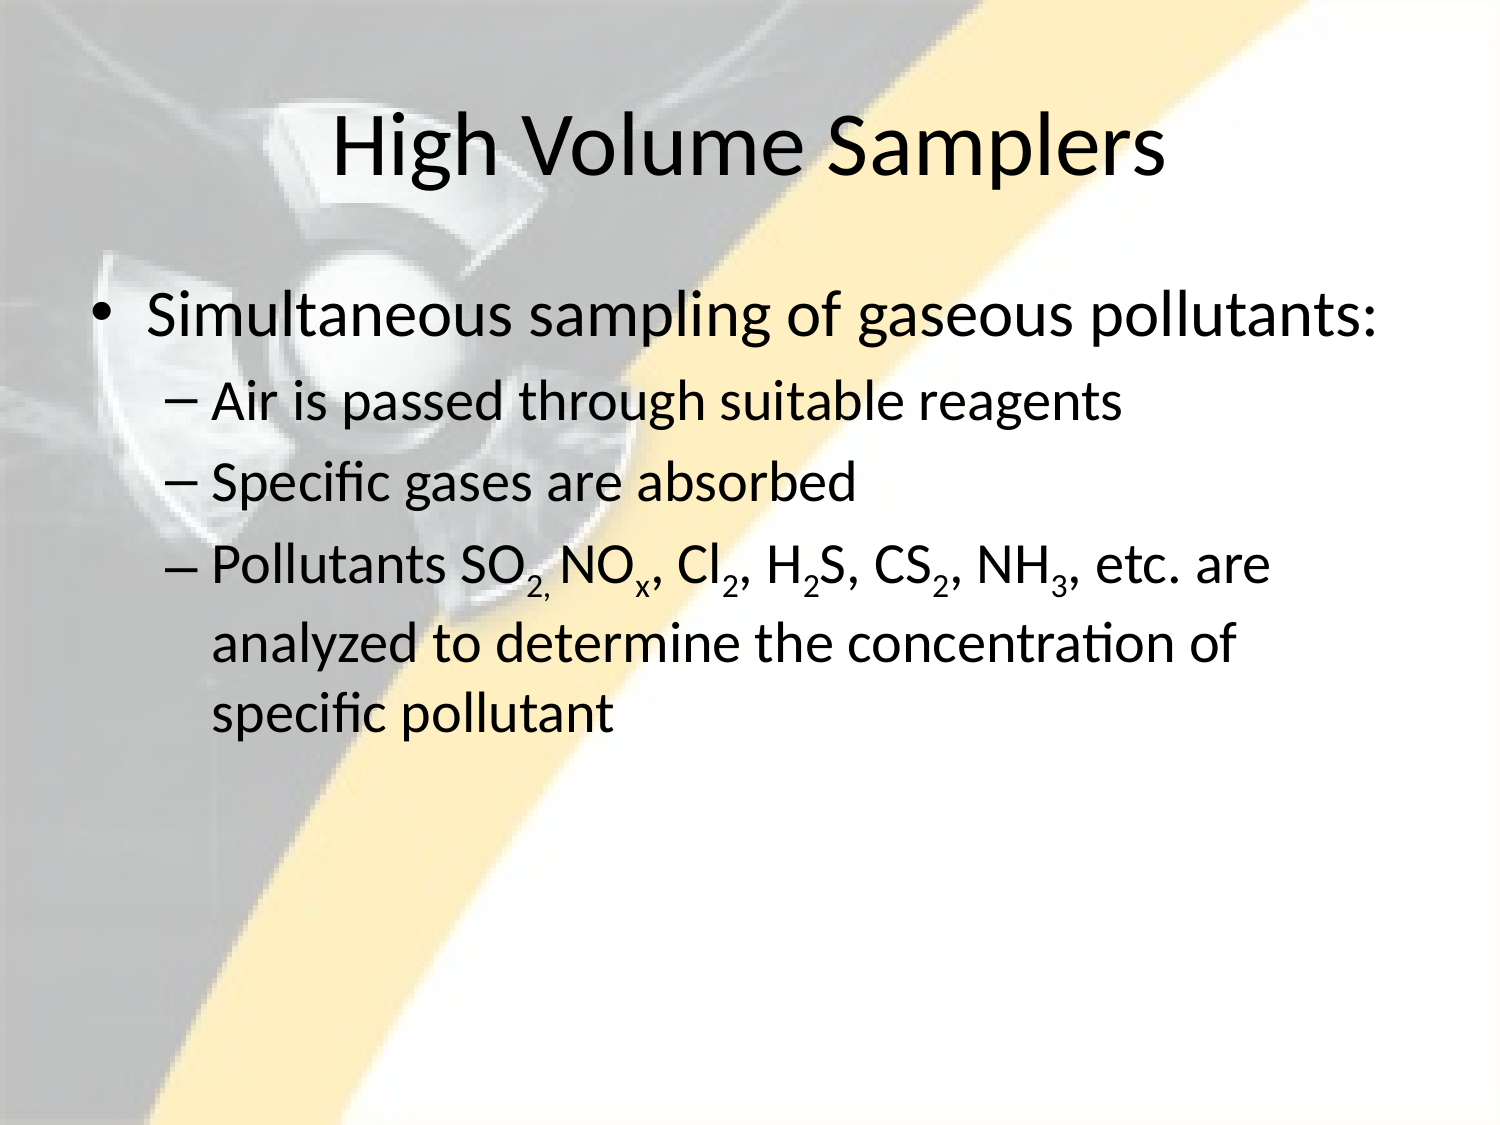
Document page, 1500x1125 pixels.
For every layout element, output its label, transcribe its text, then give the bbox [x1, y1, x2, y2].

list Simultaneous sampling of gaseous pollutants: Air is passed through suitable reagents Specific gases are absorbed Pollutants SO2, NOx, Cl2, H2S, CS2, NH3, etc. are analyzed to determine the concentration of specific pollutant [75, 262, 1425, 1005]
title High Volume Samplers [75, 45, 1425, 233]
